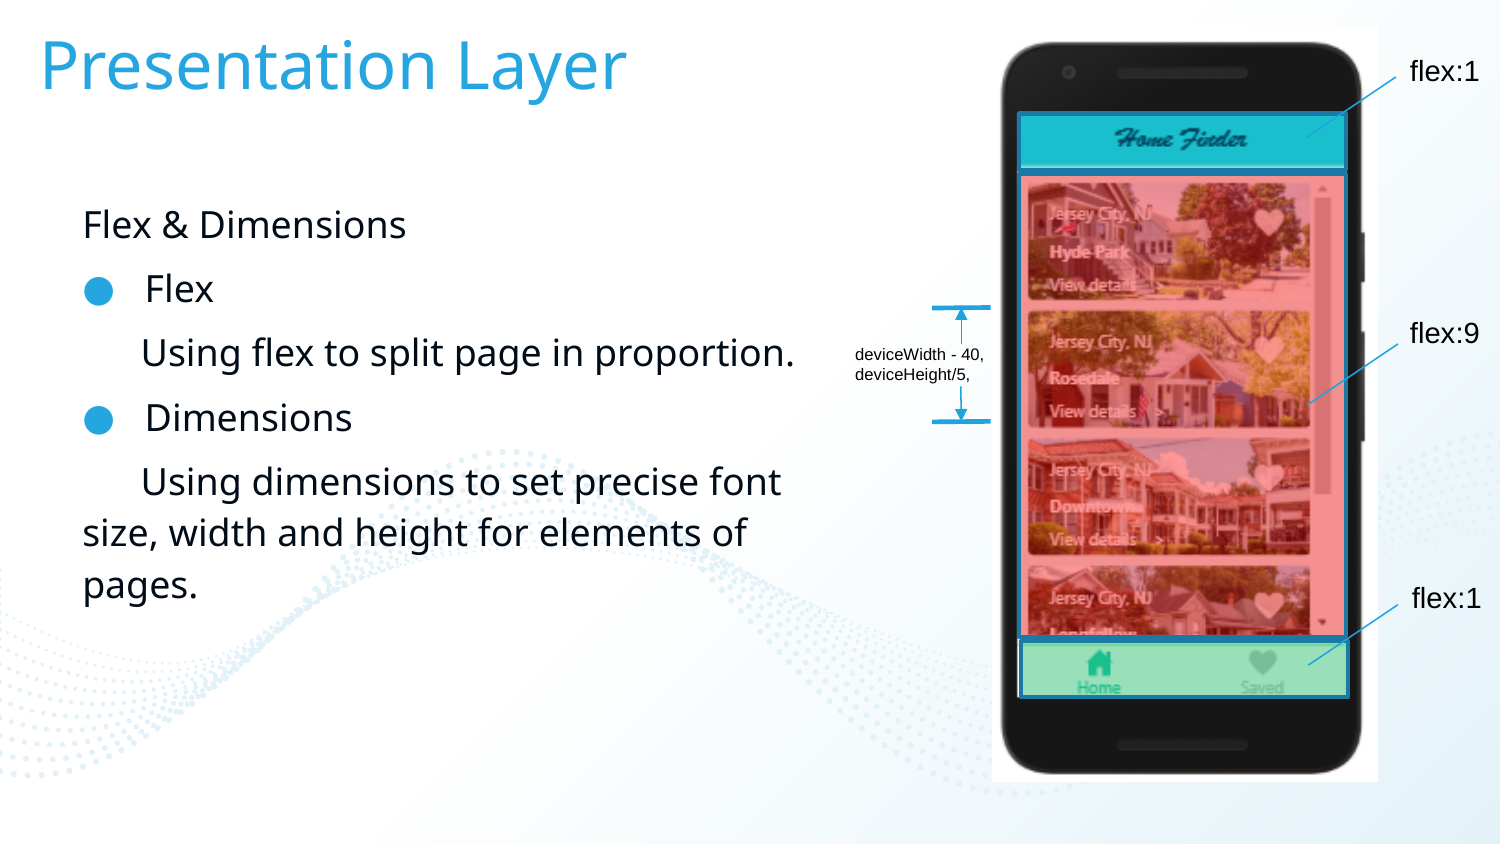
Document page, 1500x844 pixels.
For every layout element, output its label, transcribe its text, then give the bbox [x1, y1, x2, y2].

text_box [1308, 604, 1399, 666]
text_box flex:9 [1395, 307, 1496, 358]
text_box deviceWidth - 40, deviceHeight/5, [840, 335, 986, 391]
text_box flex:1 [1395, 44, 1496, 95]
text_box flex:1 [1397, 572, 1498, 623]
text_box Presentation Layer [39, 33, 986, 105]
list Flex & Dimensions Flex Using flex to split page in proportion. Dimensions Using dimensions to set precise font size, width and height for elements of pages. [69, 193, 826, 614]
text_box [1305, 76, 1397, 138]
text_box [1308, 343, 1399, 405]
picture [991, 26, 1379, 782]
